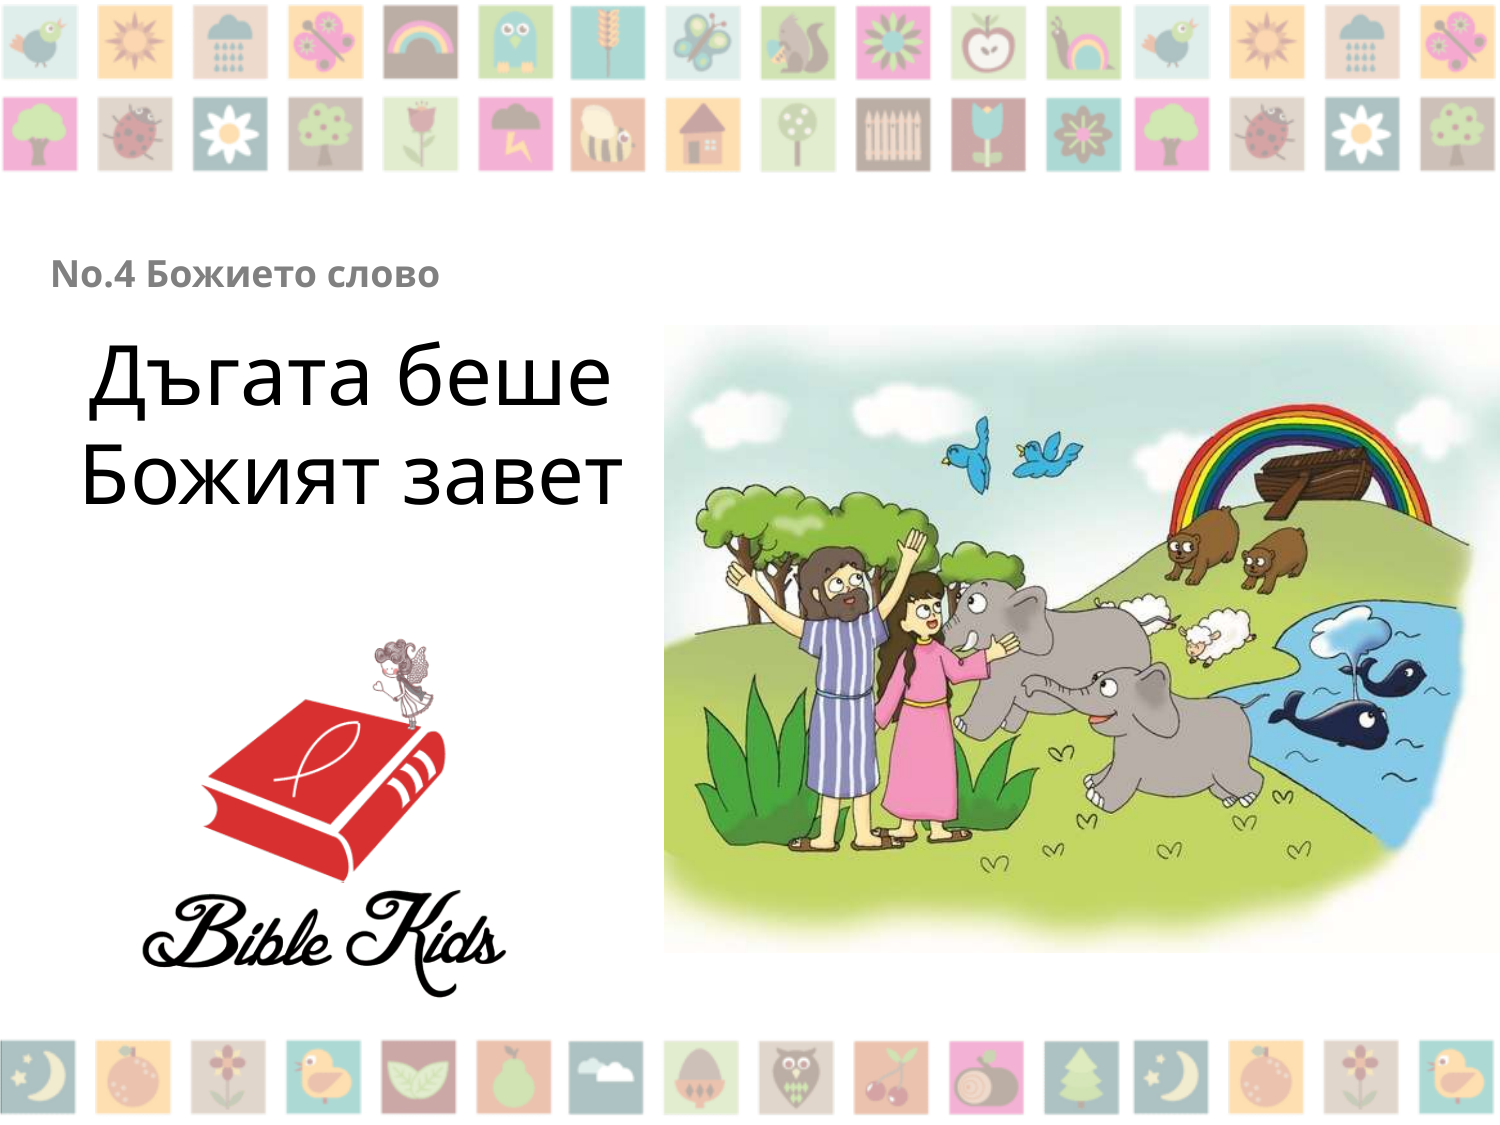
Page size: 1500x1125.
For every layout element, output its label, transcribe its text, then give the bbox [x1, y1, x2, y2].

picture [664, 325, 1500, 953]
text_box No.4 Божието слово [35, 242, 543, 303]
text_box Дъгата беше Божият завет [29, 314, 675, 530]
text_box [0, 1028, 1500, 1118]
picture [117, 600, 544, 1027]
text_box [0, 3, 1500, 181]
